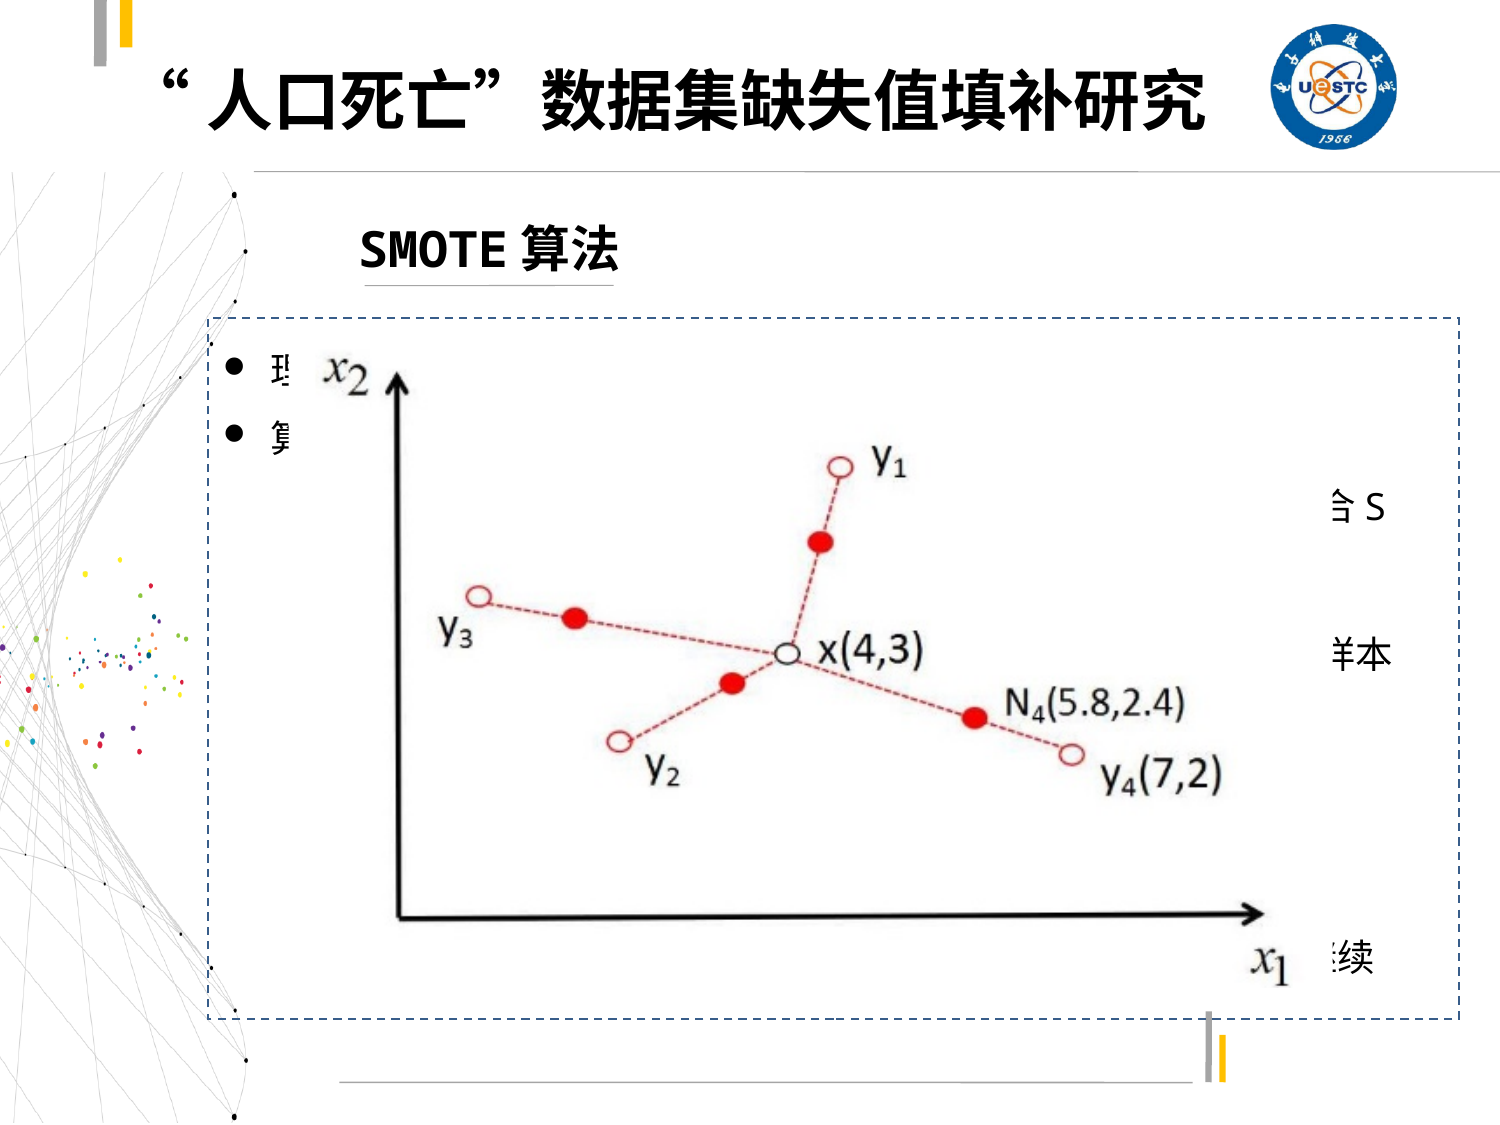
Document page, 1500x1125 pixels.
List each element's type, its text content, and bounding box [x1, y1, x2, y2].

picture [288, 349, 1333, 988]
text_box 理论基础：少数类样本的邻近样本其类别与少数类相同。 算法步骤：设定向上采样倍率为m Step1.每个少数类样本Xi确定其k个最近的少数类样本记为集合S Step2.则从集合S中随机抽取m个样本（k<m）记为集合M Step3.将少数类样本Xi与近邻样分别进行随机线性插值合成新样本 其中 为与样本Xi相邻的m个近邻样本，Pij表示合成的 新少数类样本；rand(0,1)则表示(0,1)之间的一个随机数 Step4.最后判断新数据集的非平衡率,满足要求则停止，否则继续 [208, 317, 1459, 1019]
title “人口死亡”数据集缺失值填补研究 [108, 4, 1460, 193]
text_box SMOTE算法 [208, 192, 770, 286]
picture [0, 172, 340, 1123]
